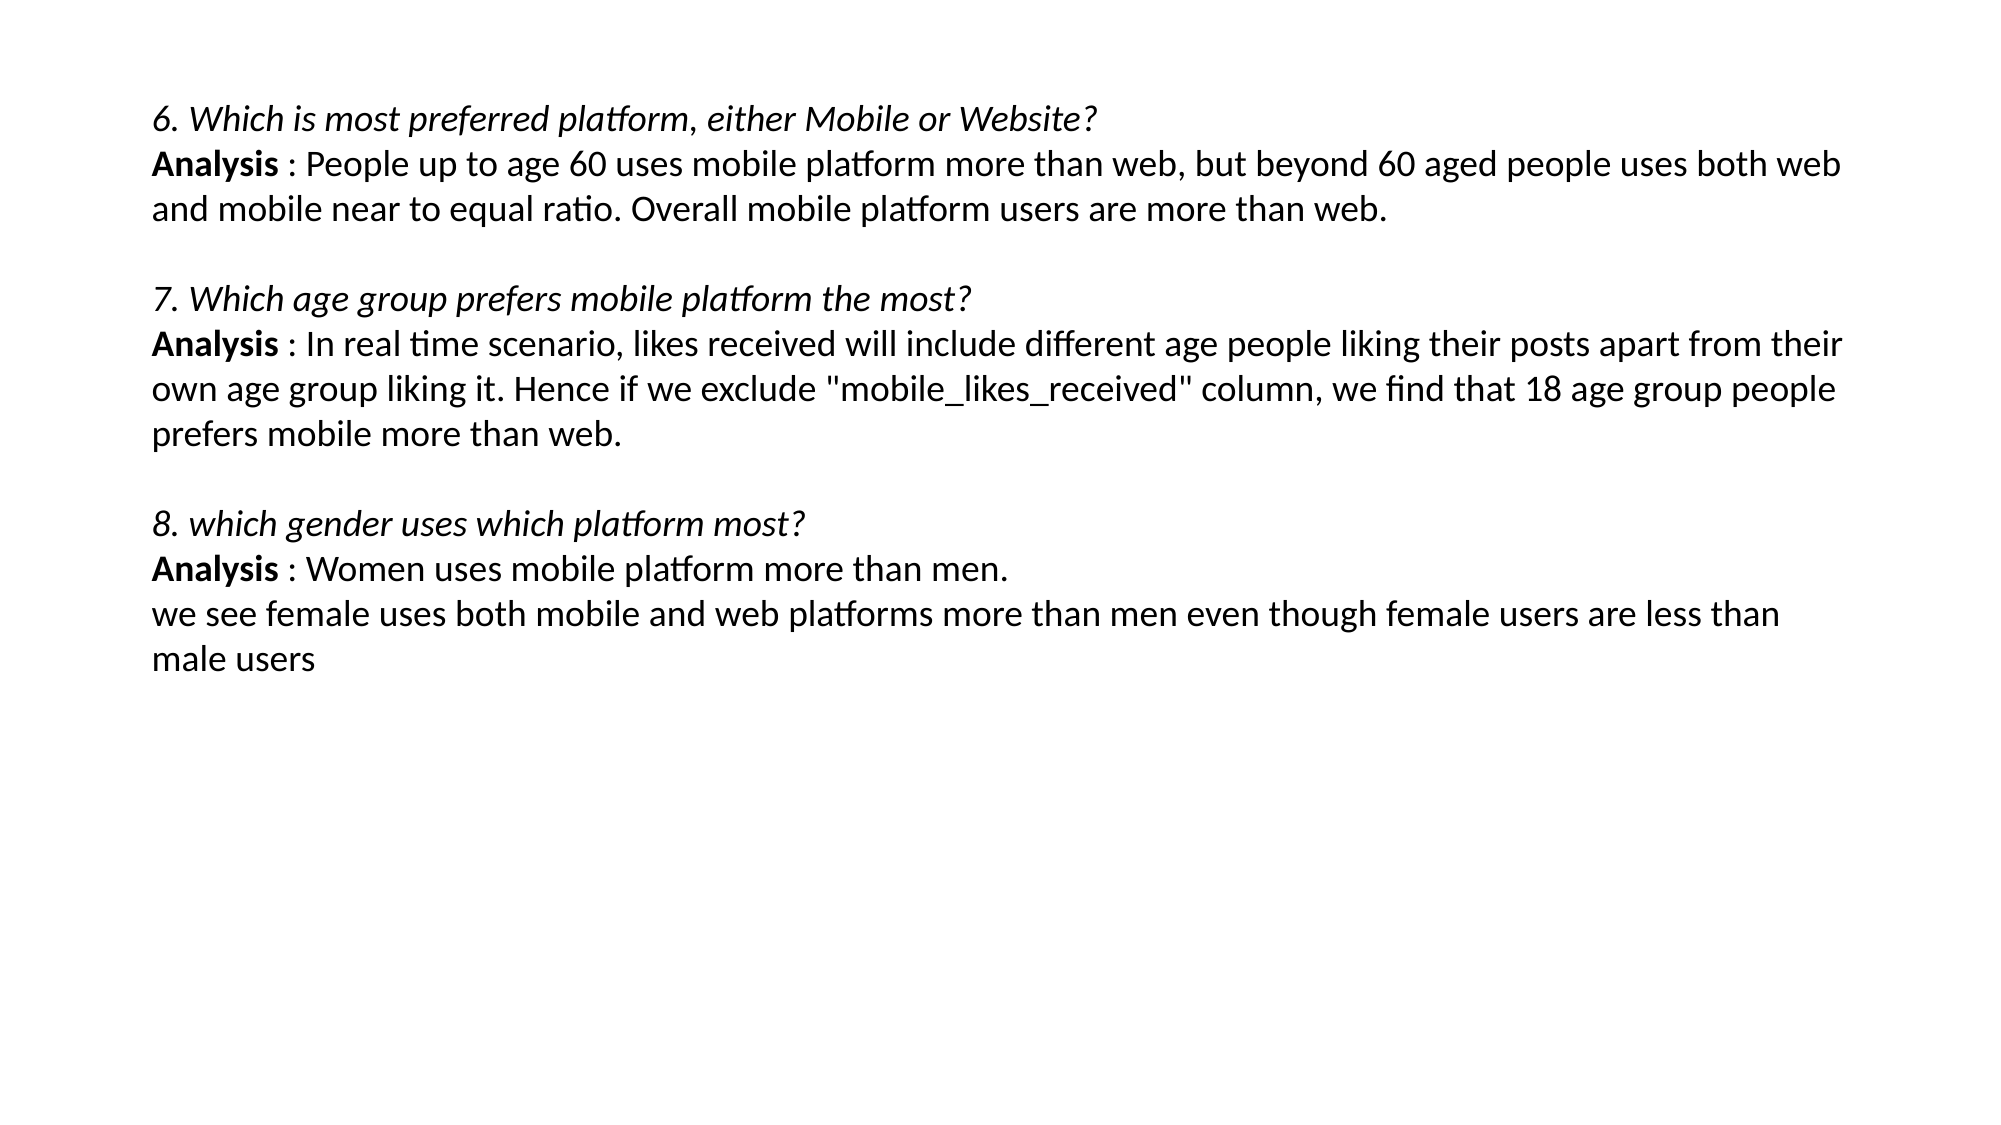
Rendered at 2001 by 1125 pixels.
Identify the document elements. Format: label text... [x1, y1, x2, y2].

text_box 6. Which is most preferred platform, either Mobile or Website? Analysis : People up to age 60 uses mobile platform more than web, but beyond 60 aged people uses both web and mobile near to equal ratio. Overall mobile platform users are more than web. 7. Which age group prefers mobile platform the most? Analysis : In real time scenario, likes received will include different age people liking their posts apart from their own age group liking it. Hence if we exclude "mobile_likes_received" column, we find that 18 age group people prefers mobile more than web. 8. which gender uses which platform most? Analysis : Women uses mobile platform more than men. we see female uses both mobile and web platforms more than men even though female users are less than male users [136, 86, 1868, 732]
